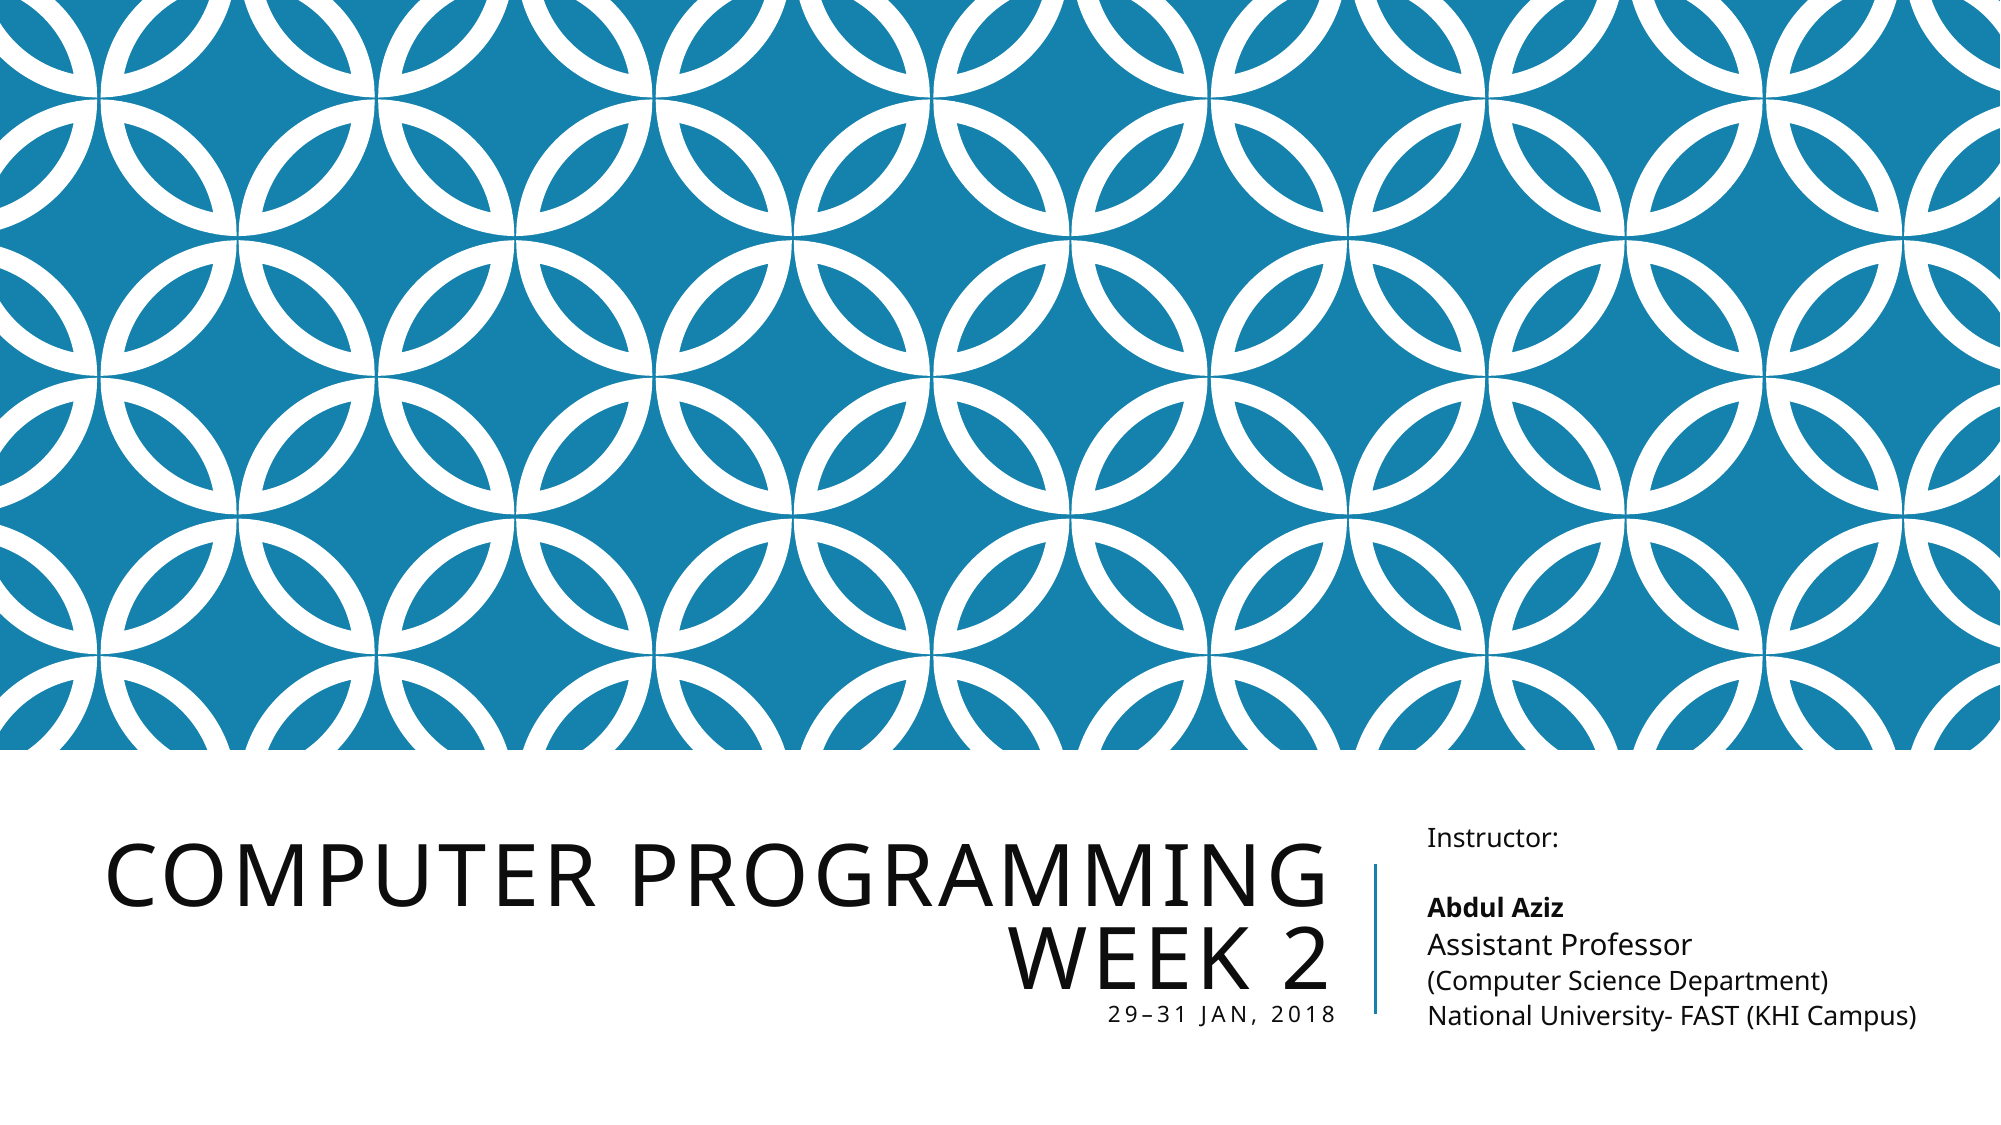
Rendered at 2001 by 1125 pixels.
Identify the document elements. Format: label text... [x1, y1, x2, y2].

title Computer Programming week 2 29–31 Jan, 2018 [75, 813, 1350, 1054]
subtitle Instructor: Abdul Aziz Assistant Professor (Computer Science Department) National University- FAST (KHI Campus) [1412, 813, 1938, 1054]
